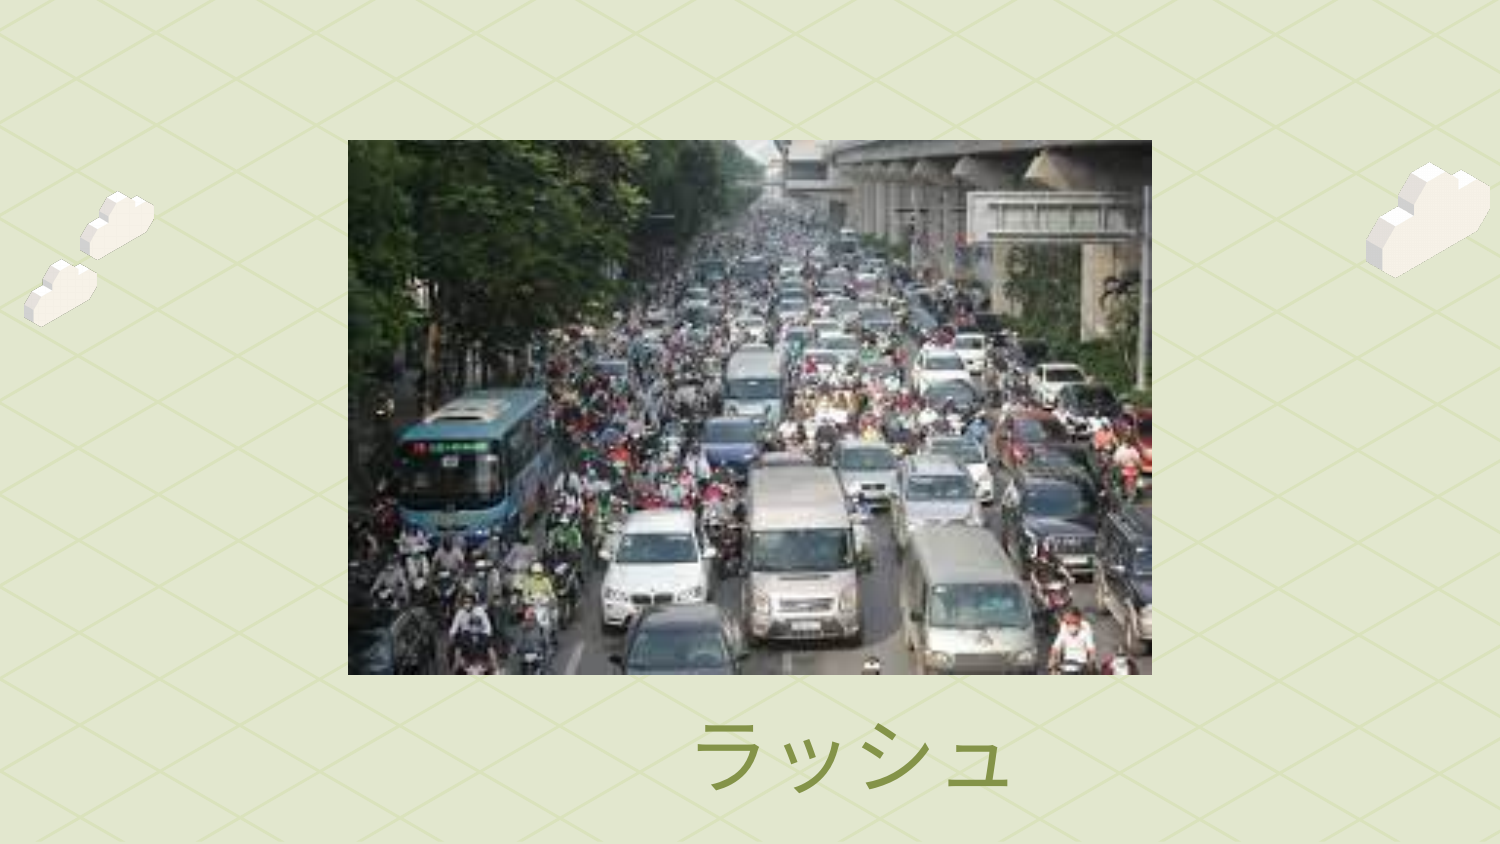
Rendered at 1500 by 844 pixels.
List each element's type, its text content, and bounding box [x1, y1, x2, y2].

text_box ラッシュ [672, 696, 1100, 812]
picture [24, 191, 154, 327]
picture [1366, 162, 1490, 278]
picture [348, 140, 1152, 675]
